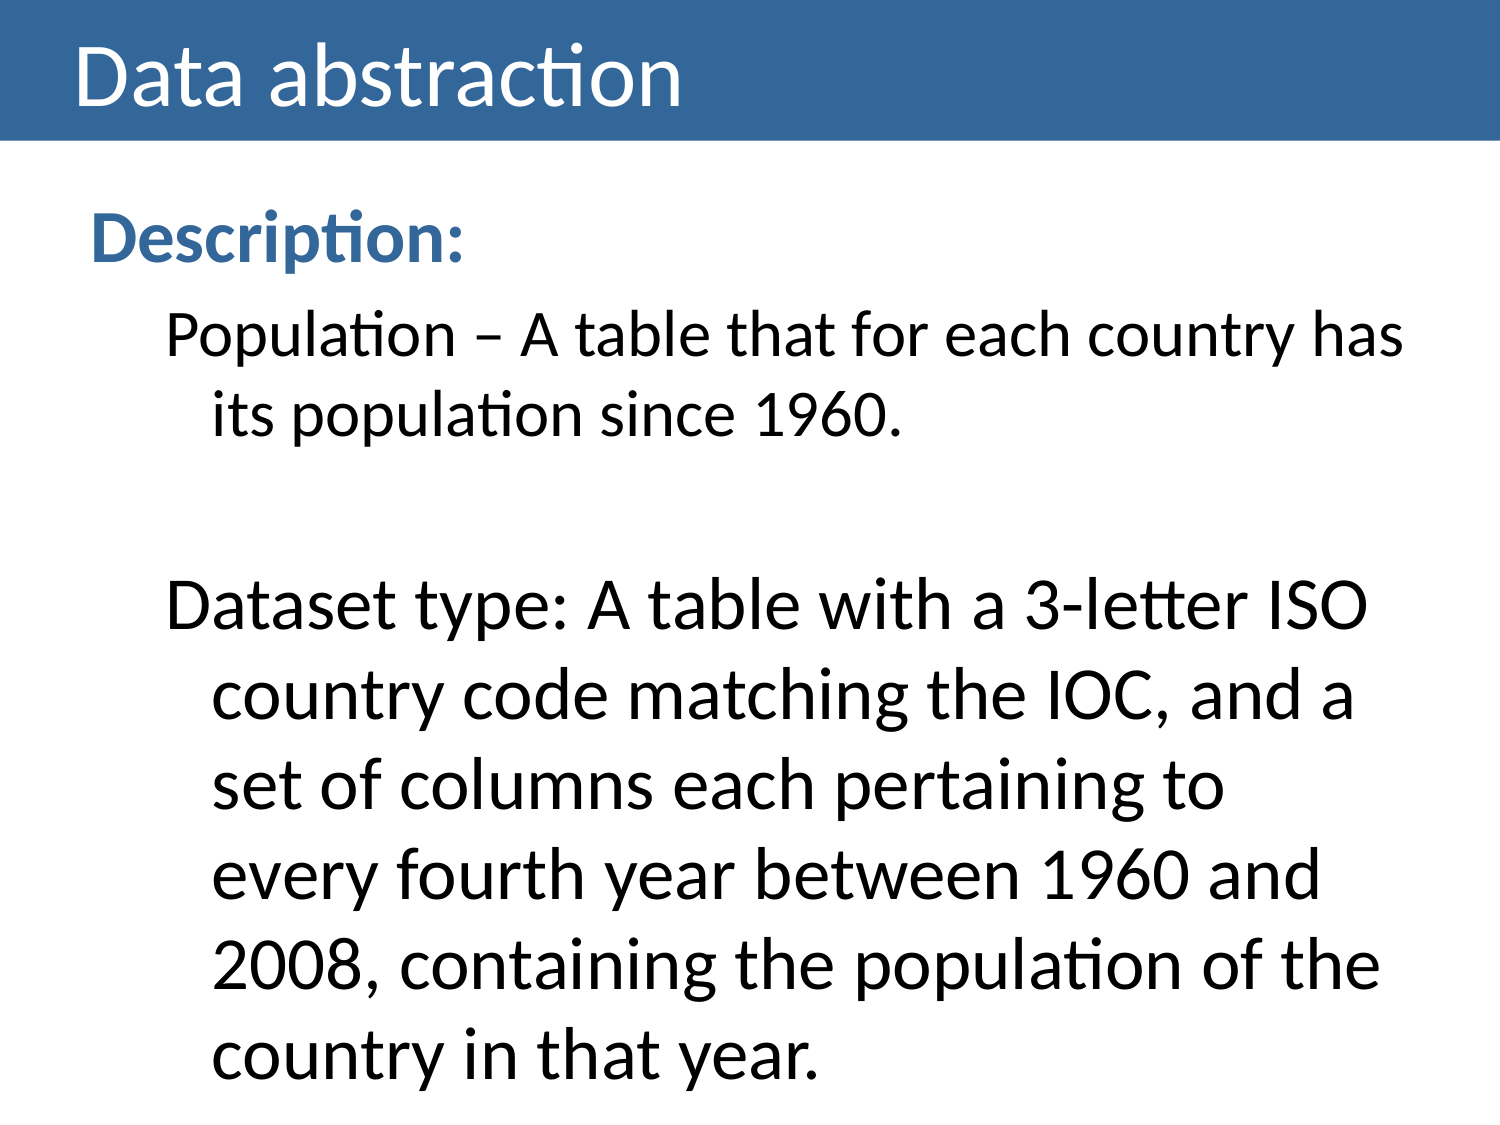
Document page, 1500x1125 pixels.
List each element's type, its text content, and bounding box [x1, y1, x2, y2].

list Description: Population – A table that for each country has its population since 1960. Dataset type: A table with a 3-letter ISO country code matching the IOC, and a set of columns each pertaining to every fourth year between 1960 and 2008, containing the population of the country in that year. [75, 179, 1425, 1035]
title Data abstraction [0, 0, 1500, 141]
